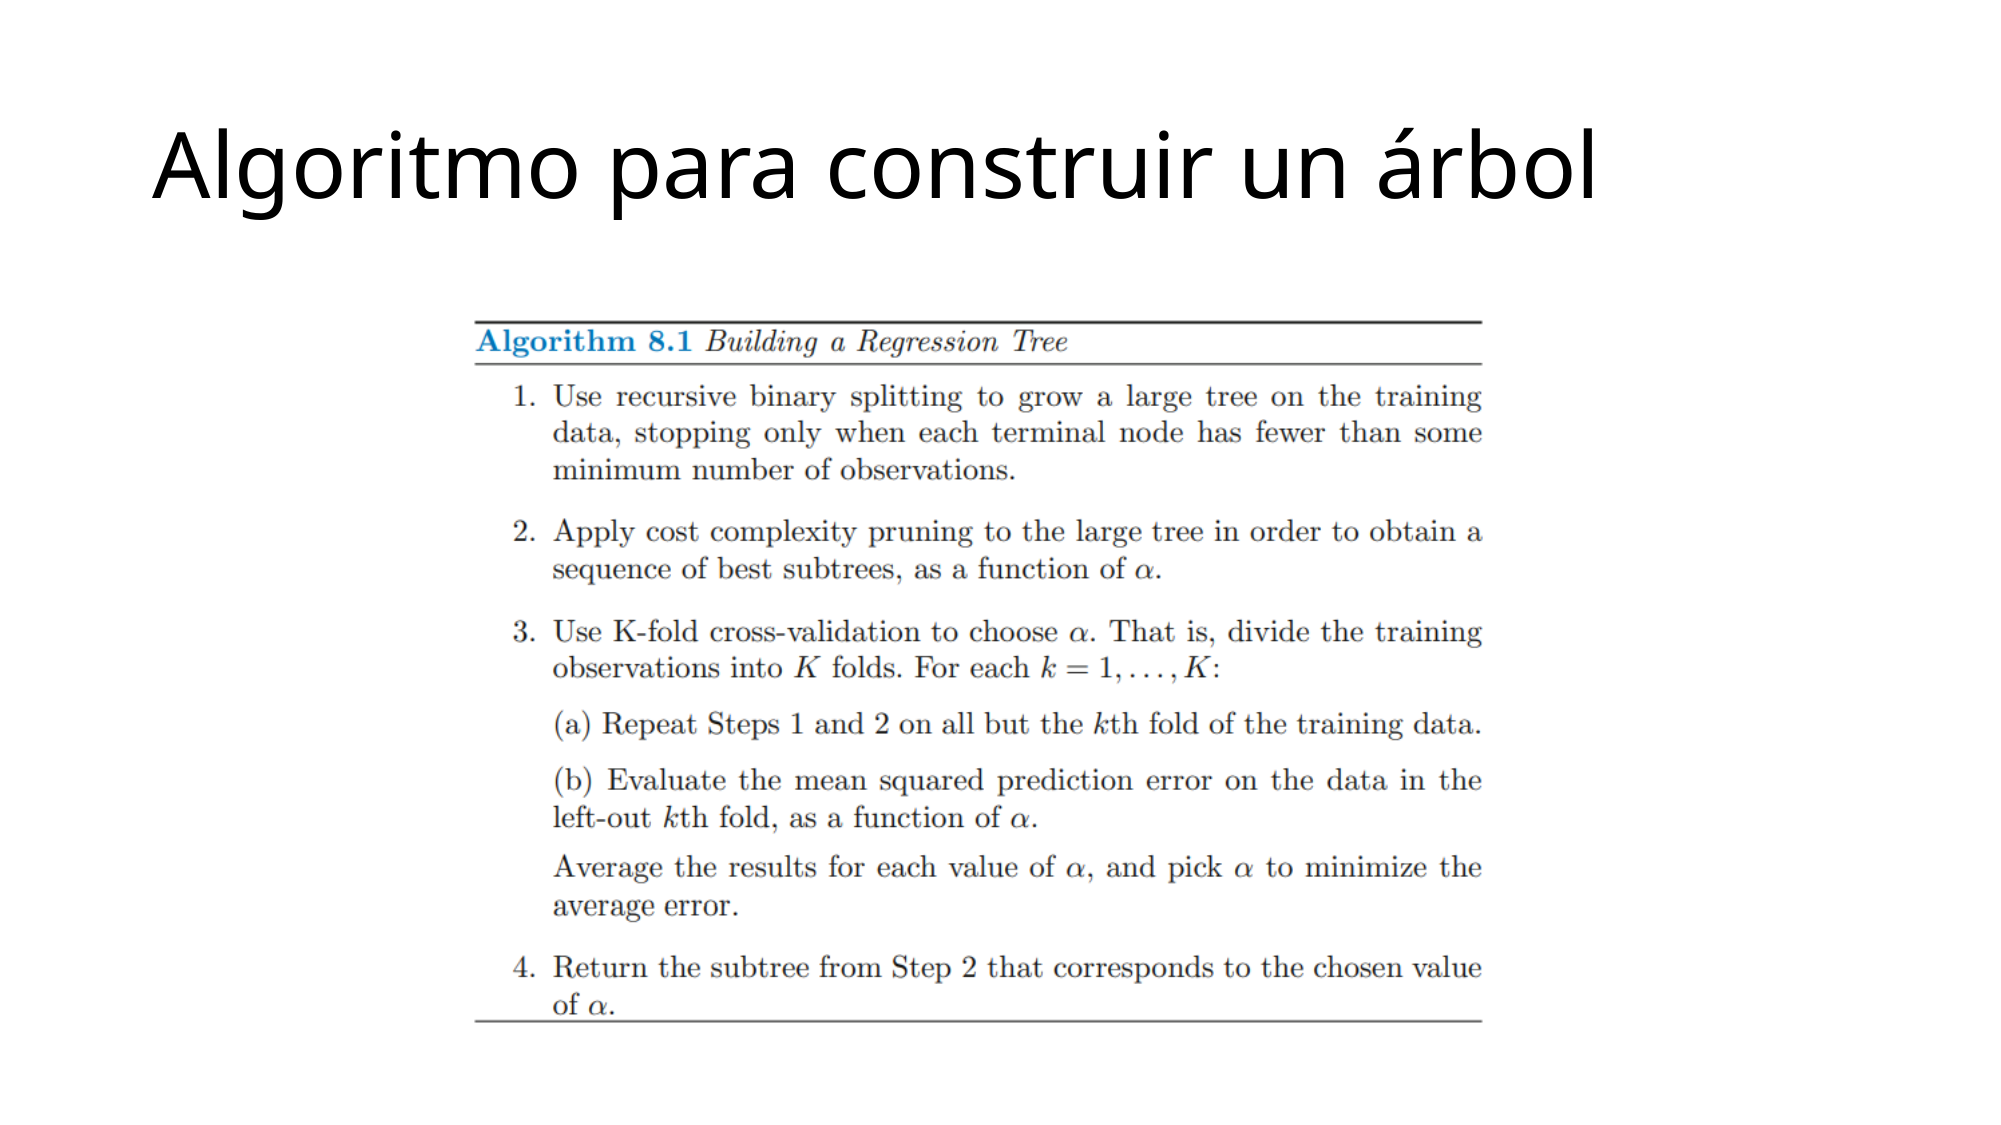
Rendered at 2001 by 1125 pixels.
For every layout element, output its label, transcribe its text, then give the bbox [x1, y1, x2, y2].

picture [456, 315, 1543, 1029]
title Algoritmo para construir un árbol [137, 59, 1863, 278]
